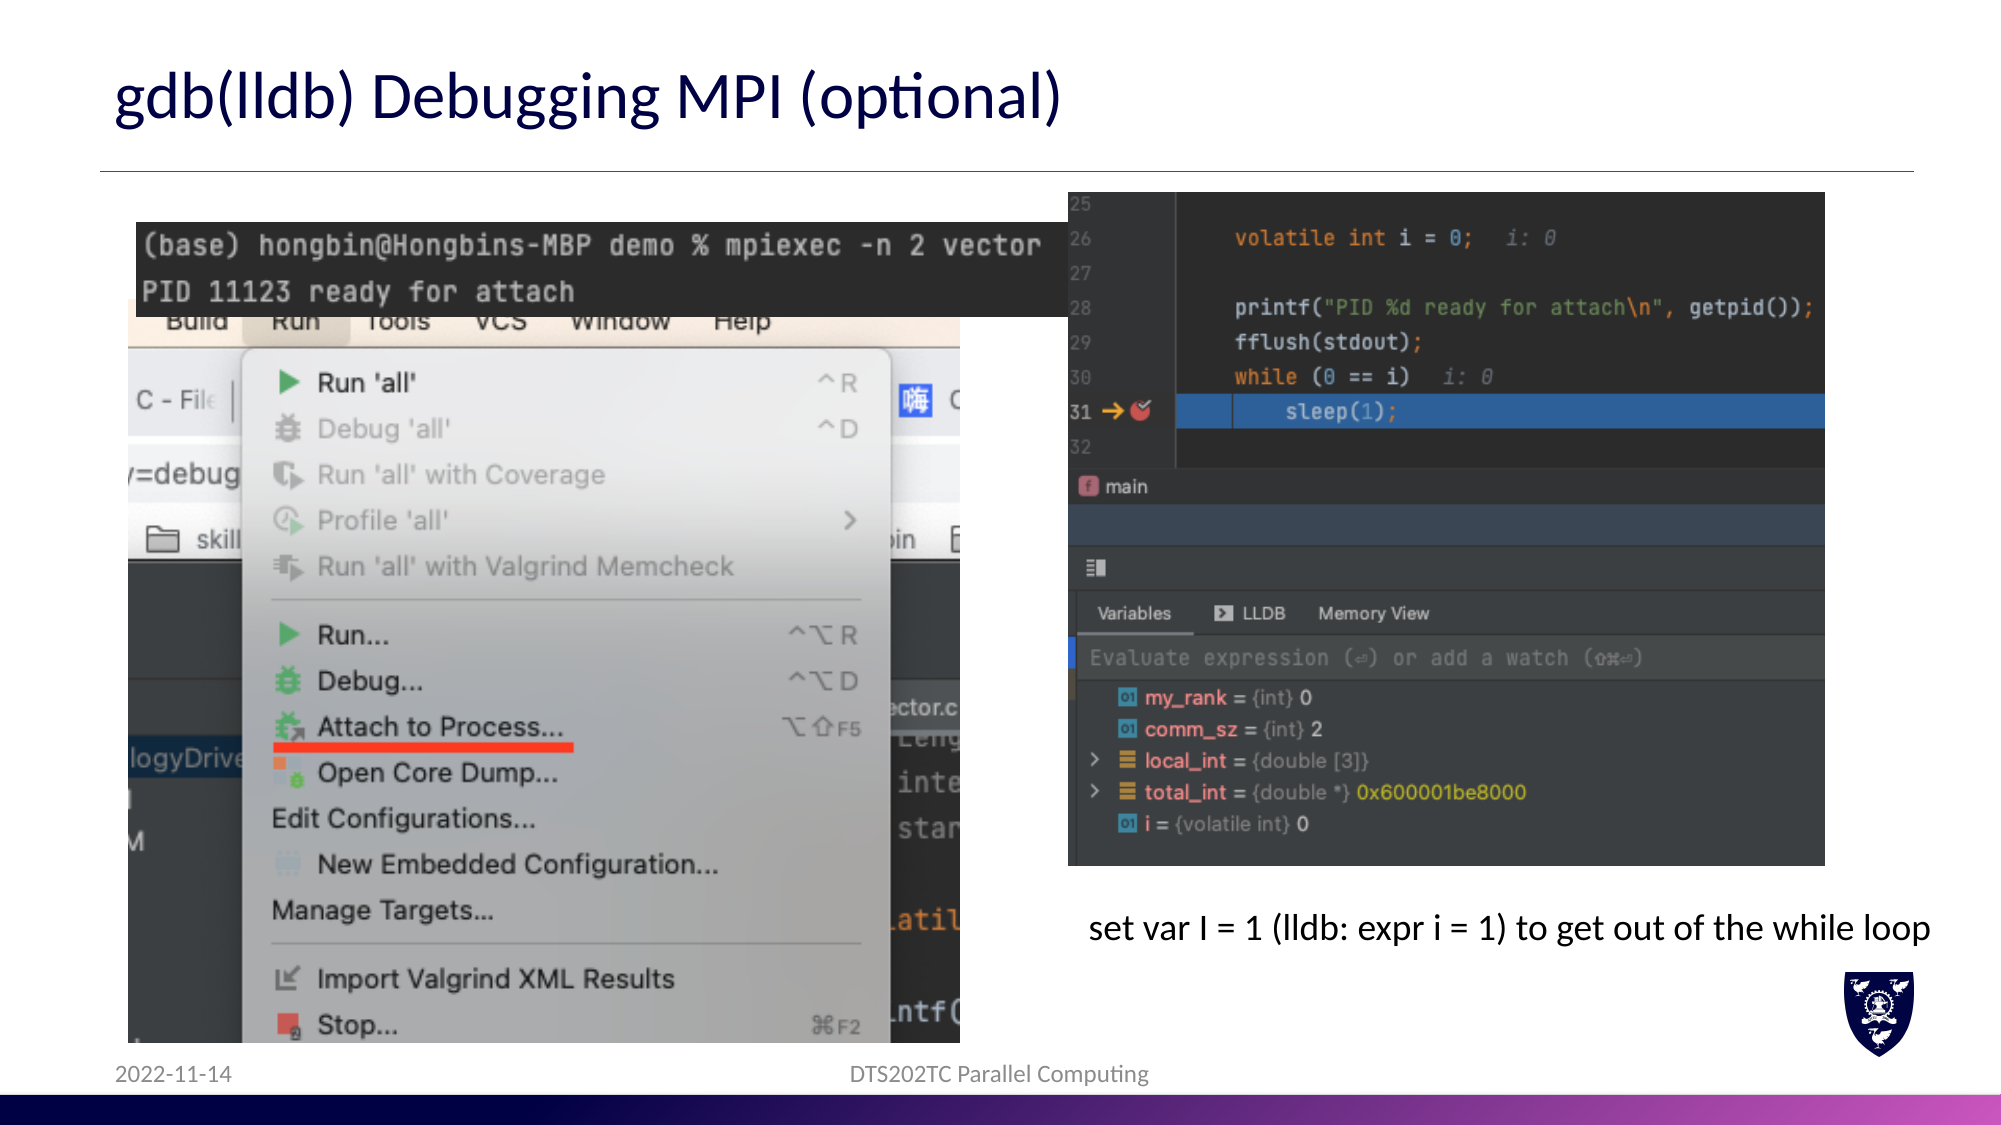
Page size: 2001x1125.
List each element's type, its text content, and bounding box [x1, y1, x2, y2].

picture [136, 191, 1825, 866]
picture [1844, 972, 1914, 1057]
slide_number [1433, 1042, 1900, 1103]
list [128, 299, 960, 1043]
footer DTS202TC Parallel Computing [683, 1042, 1317, 1103]
text_box set var I = 1 (lldb: expr i = 1) to get out of the while loop [1074, 895, 1956, 956]
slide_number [99, 1042, 567, 1103]
title gdb(lldb) Debugging MPI (optional) [99, 45, 1900, 139]
